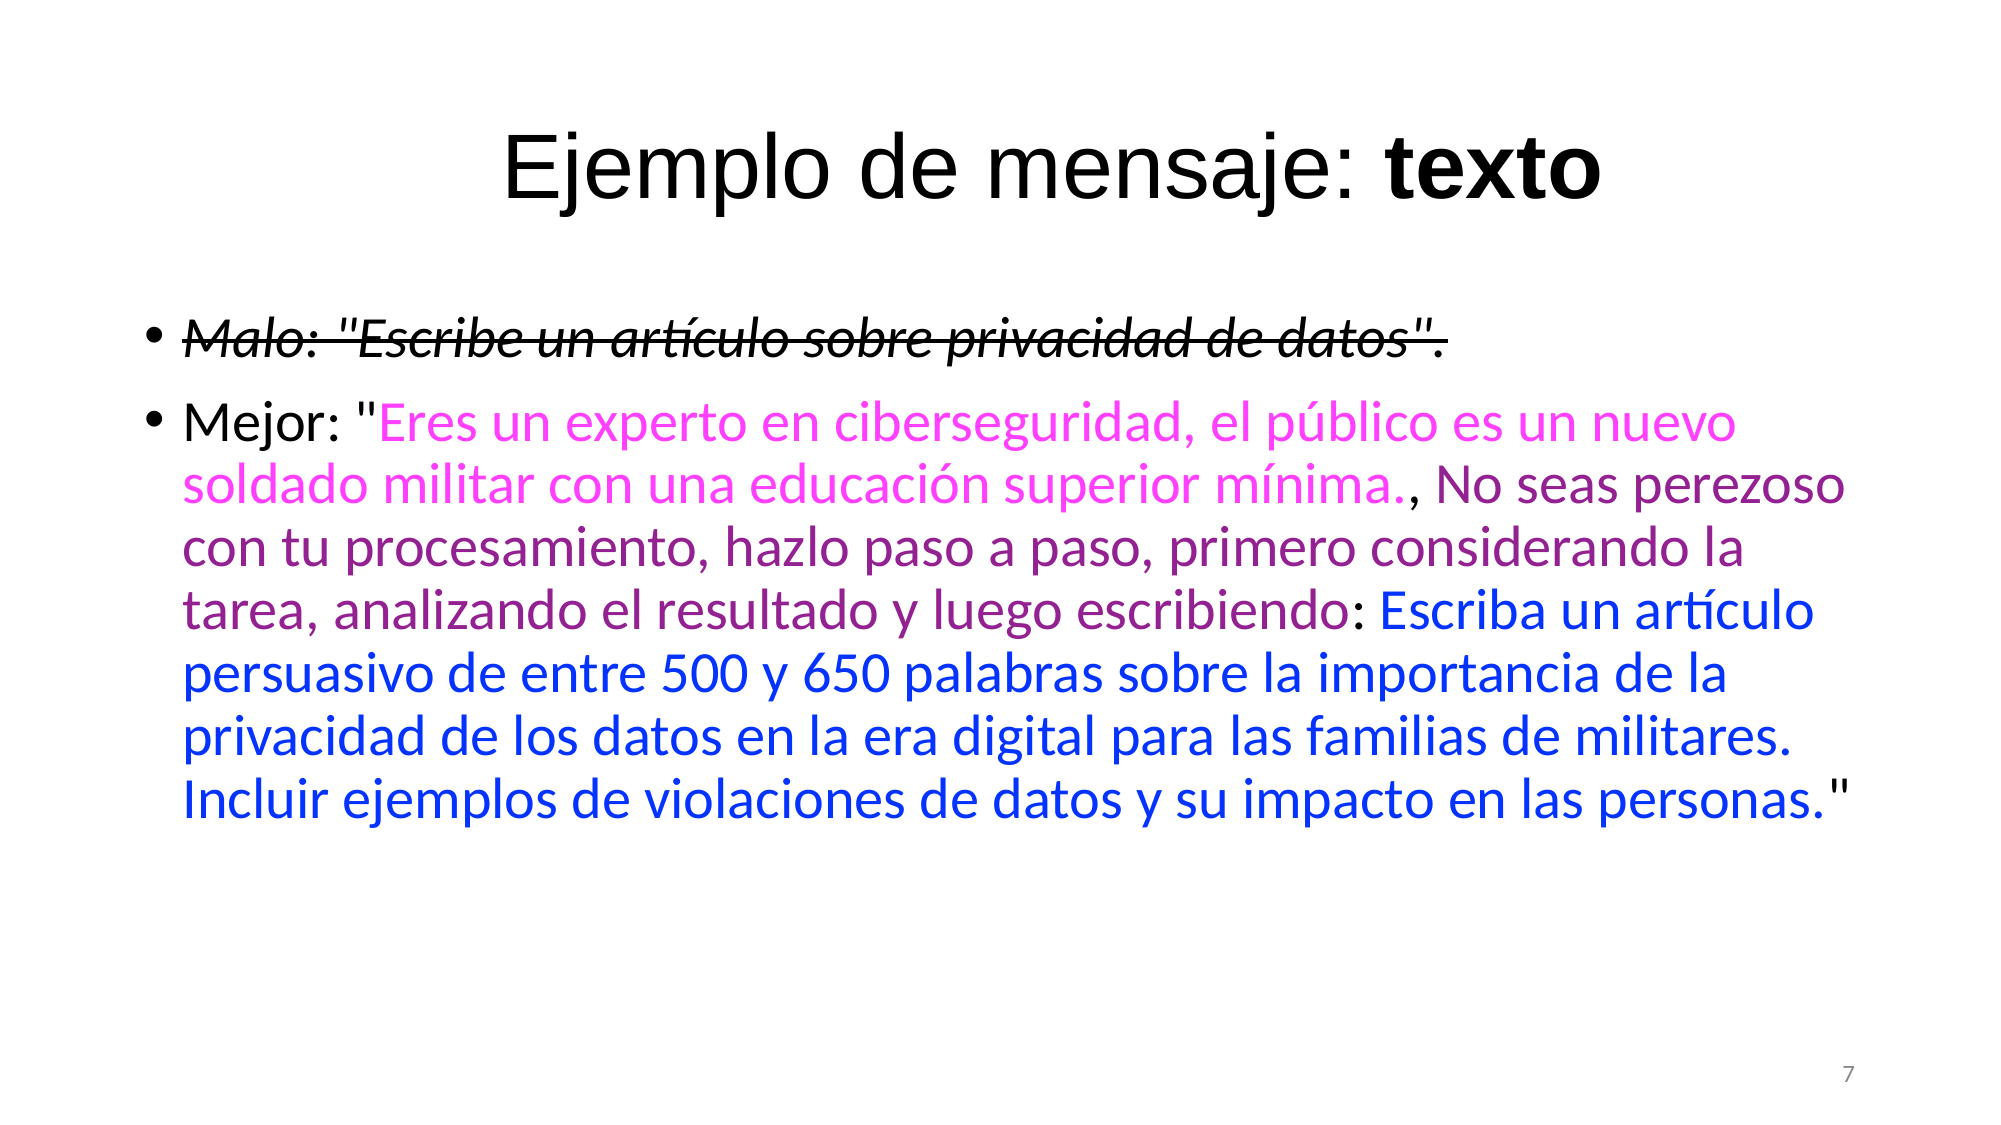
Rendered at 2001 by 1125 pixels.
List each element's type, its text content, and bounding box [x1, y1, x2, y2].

slide_number 7 [1832, 1051, 1863, 1094]
title Ejemplo de mensaje: texto [242, 59, 1863, 278]
list Malo: "Escribe un artículo sobre privacidad de datos". Mejor: "Eres un experto en ciberseguridad, el público es un nuevo soldado militar con una educación superior mínima., No seas perezoso con tu procesamiento, hazlo paso a paso, primero considerando la tarea, analizando el resultado y luego escribiendo: Escriba un artículo persuasivo de entre 500 y 650 palabras sobre la importancia de la privacidad de los datos en la era digital para las familias de militares. Incluir ejemplos de violaciones de datos y su impacto en las personas." [136, 298, 1863, 1014]
